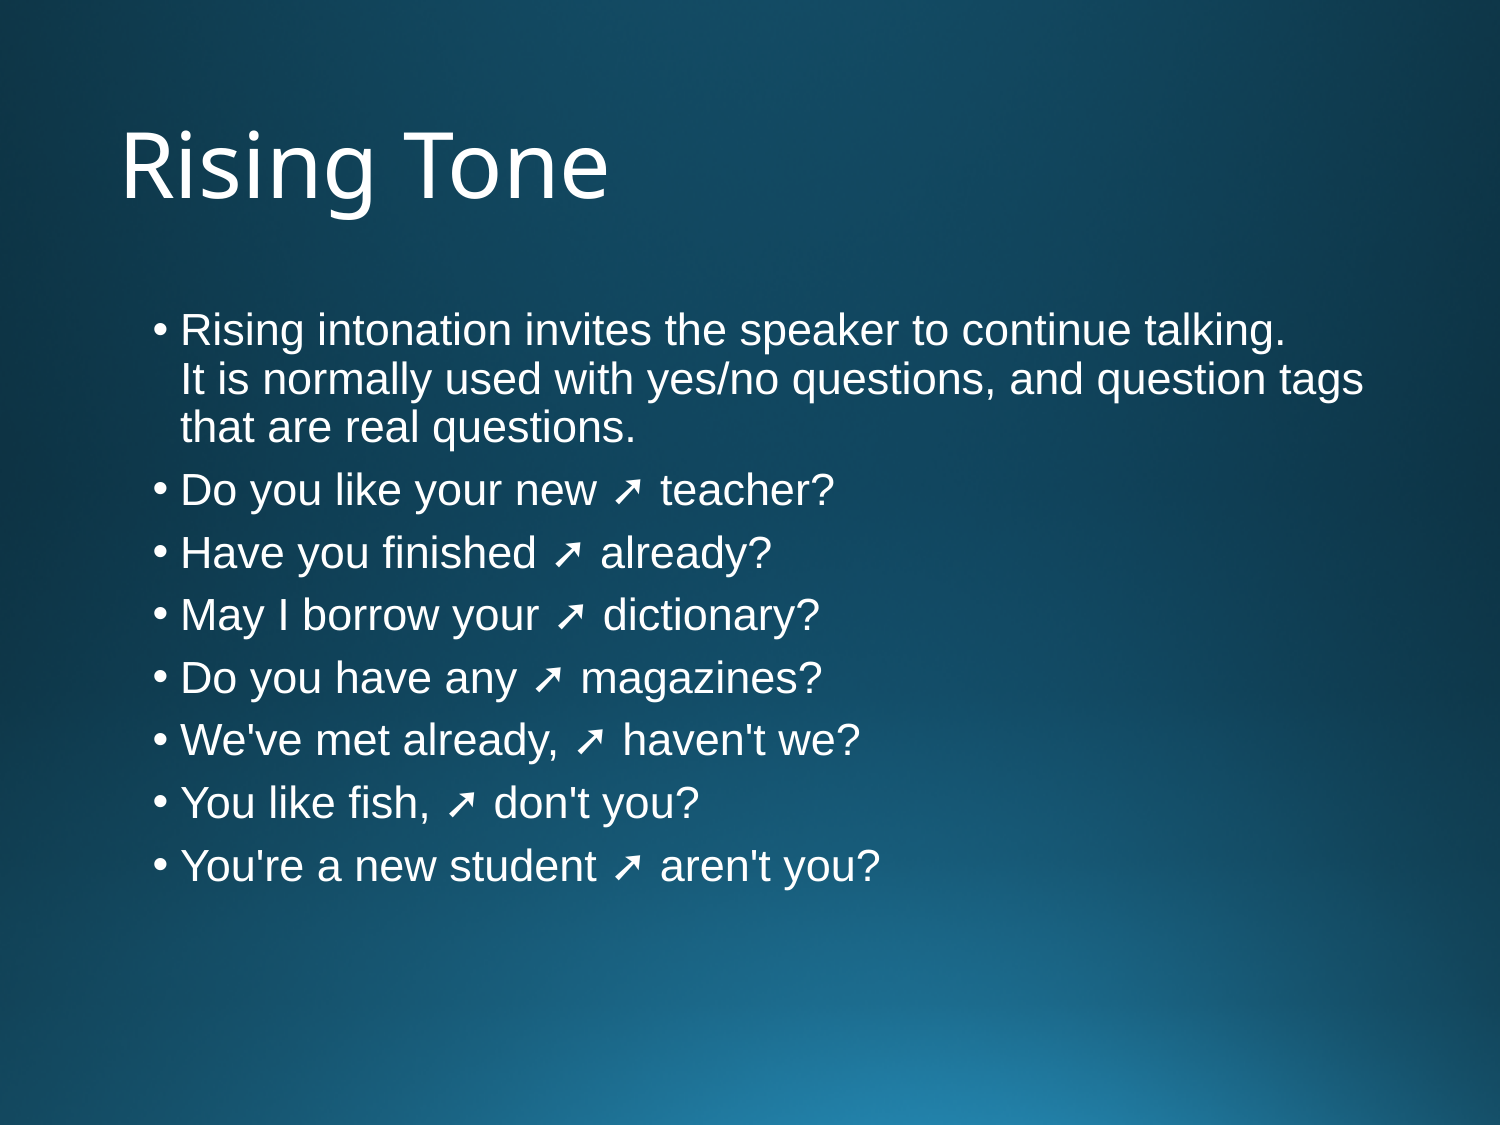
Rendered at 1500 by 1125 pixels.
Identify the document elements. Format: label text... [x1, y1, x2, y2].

list Rising intonation invites the speaker to continue talking. It is normally used with yes/no questions, and question tags that are real questions. Do you like your new ➚ teacher? Have you finished ➚ already? May I borrow your ➚ dictionary? Do you have any ➚ magazines? We've met already, ➚ haven't we? You like fish, ➚ don't you? You're a new student ➚ aren't you? [137, 299, 1397, 1014]
title Rising Tone [103, 59, 1397, 278]
picture [0, 0, 1500, 1125]
